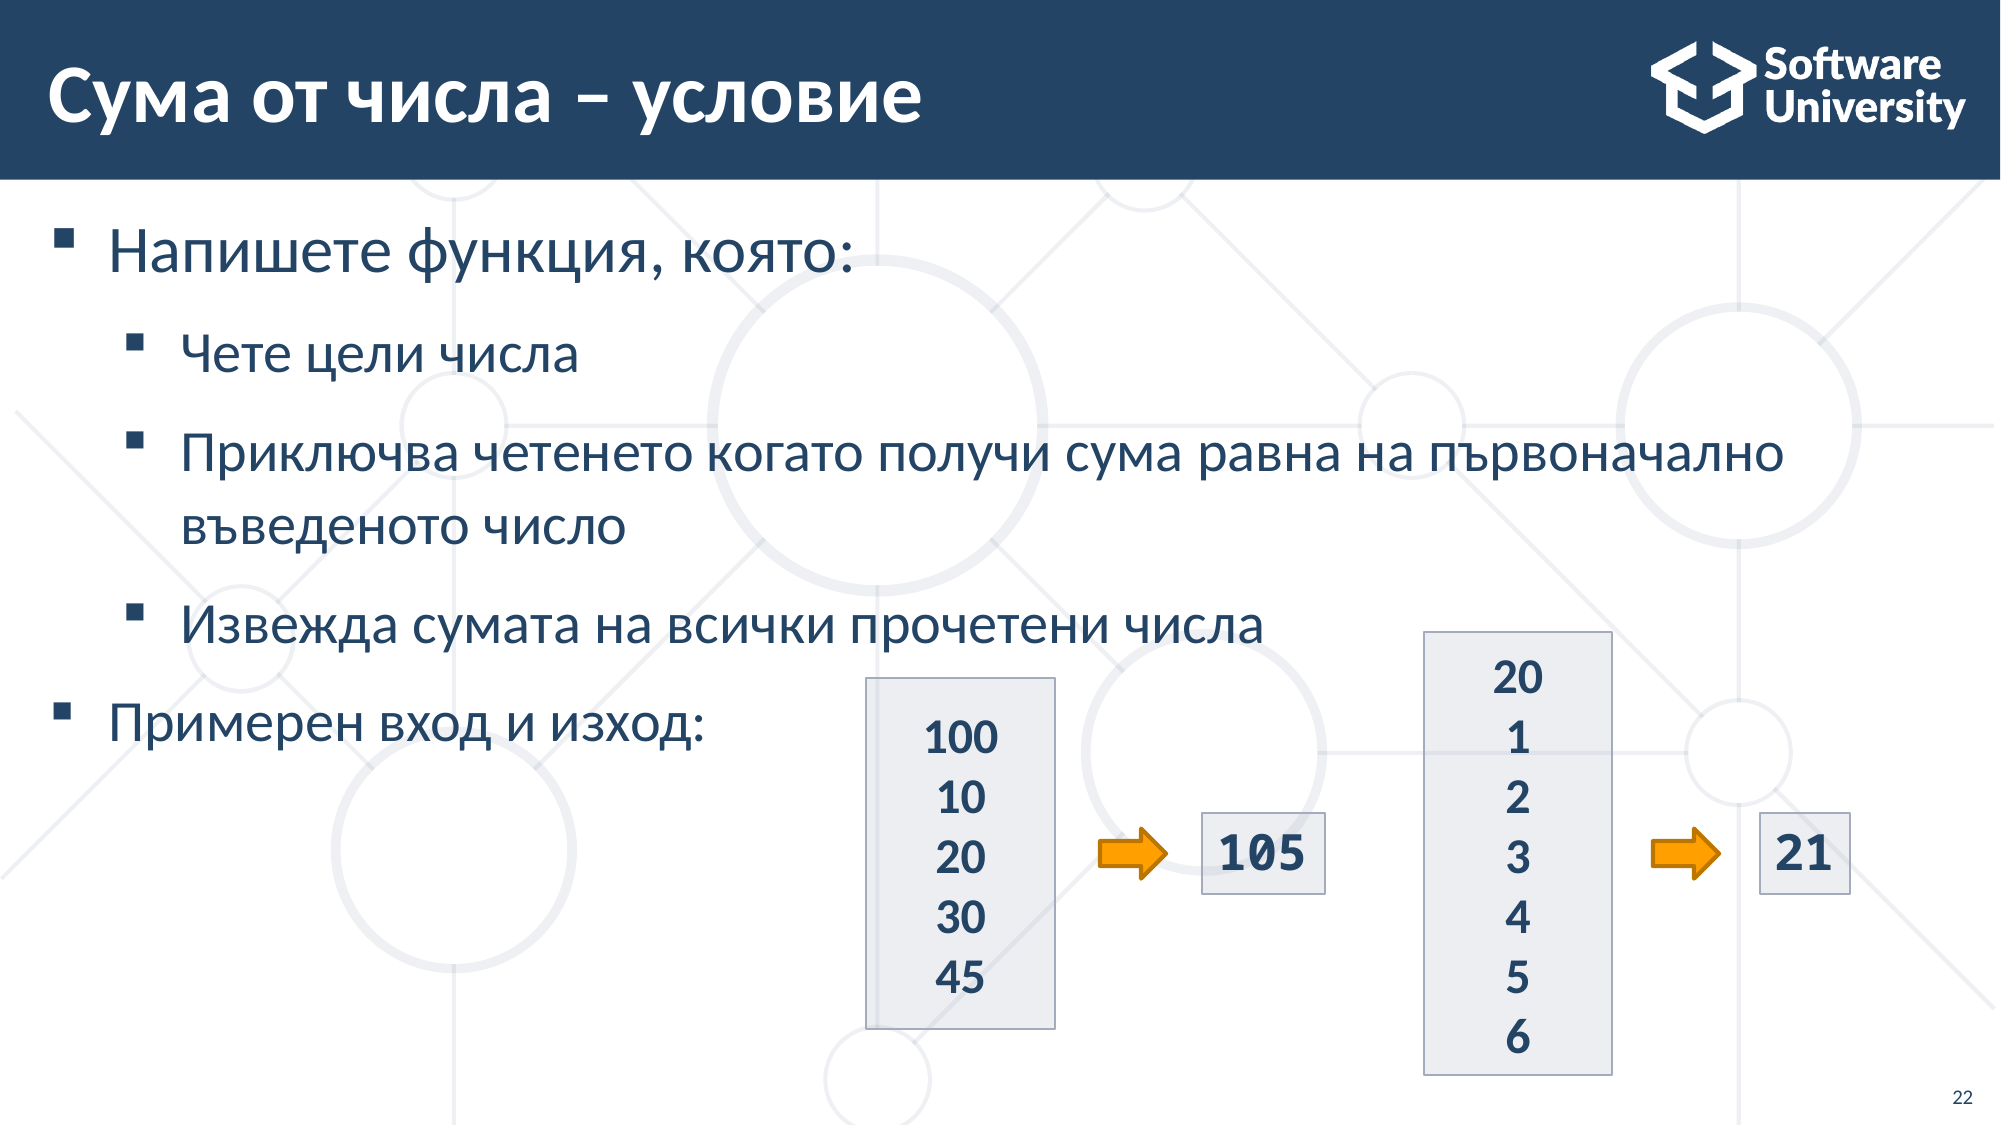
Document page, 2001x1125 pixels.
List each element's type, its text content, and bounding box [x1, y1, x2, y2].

picture [1651, 41, 1966, 134]
text_box 20 1 2 3 4 5 6 [1423, 632, 1613, 1075]
text_box 100 10 20 30 45 [866, 678, 1055, 1029]
text_box [1097, 826, 1169, 881]
title Сума от числа – условие [31, 16, 1625, 162]
text_box 21 [1759, 813, 1850, 894]
list Напишете функция, която: Чете цели числа Приключва четенето когато получи сума равна на първоначално въведеното число Извежда сумата на всички прочетени числа Примерен вход и изход: [31, 196, 1970, 1104]
text_box 105 [1202, 813, 1325, 894]
text_box [1650, 826, 1722, 881]
slide_number 22 [1927, 1067, 1989, 1117]
